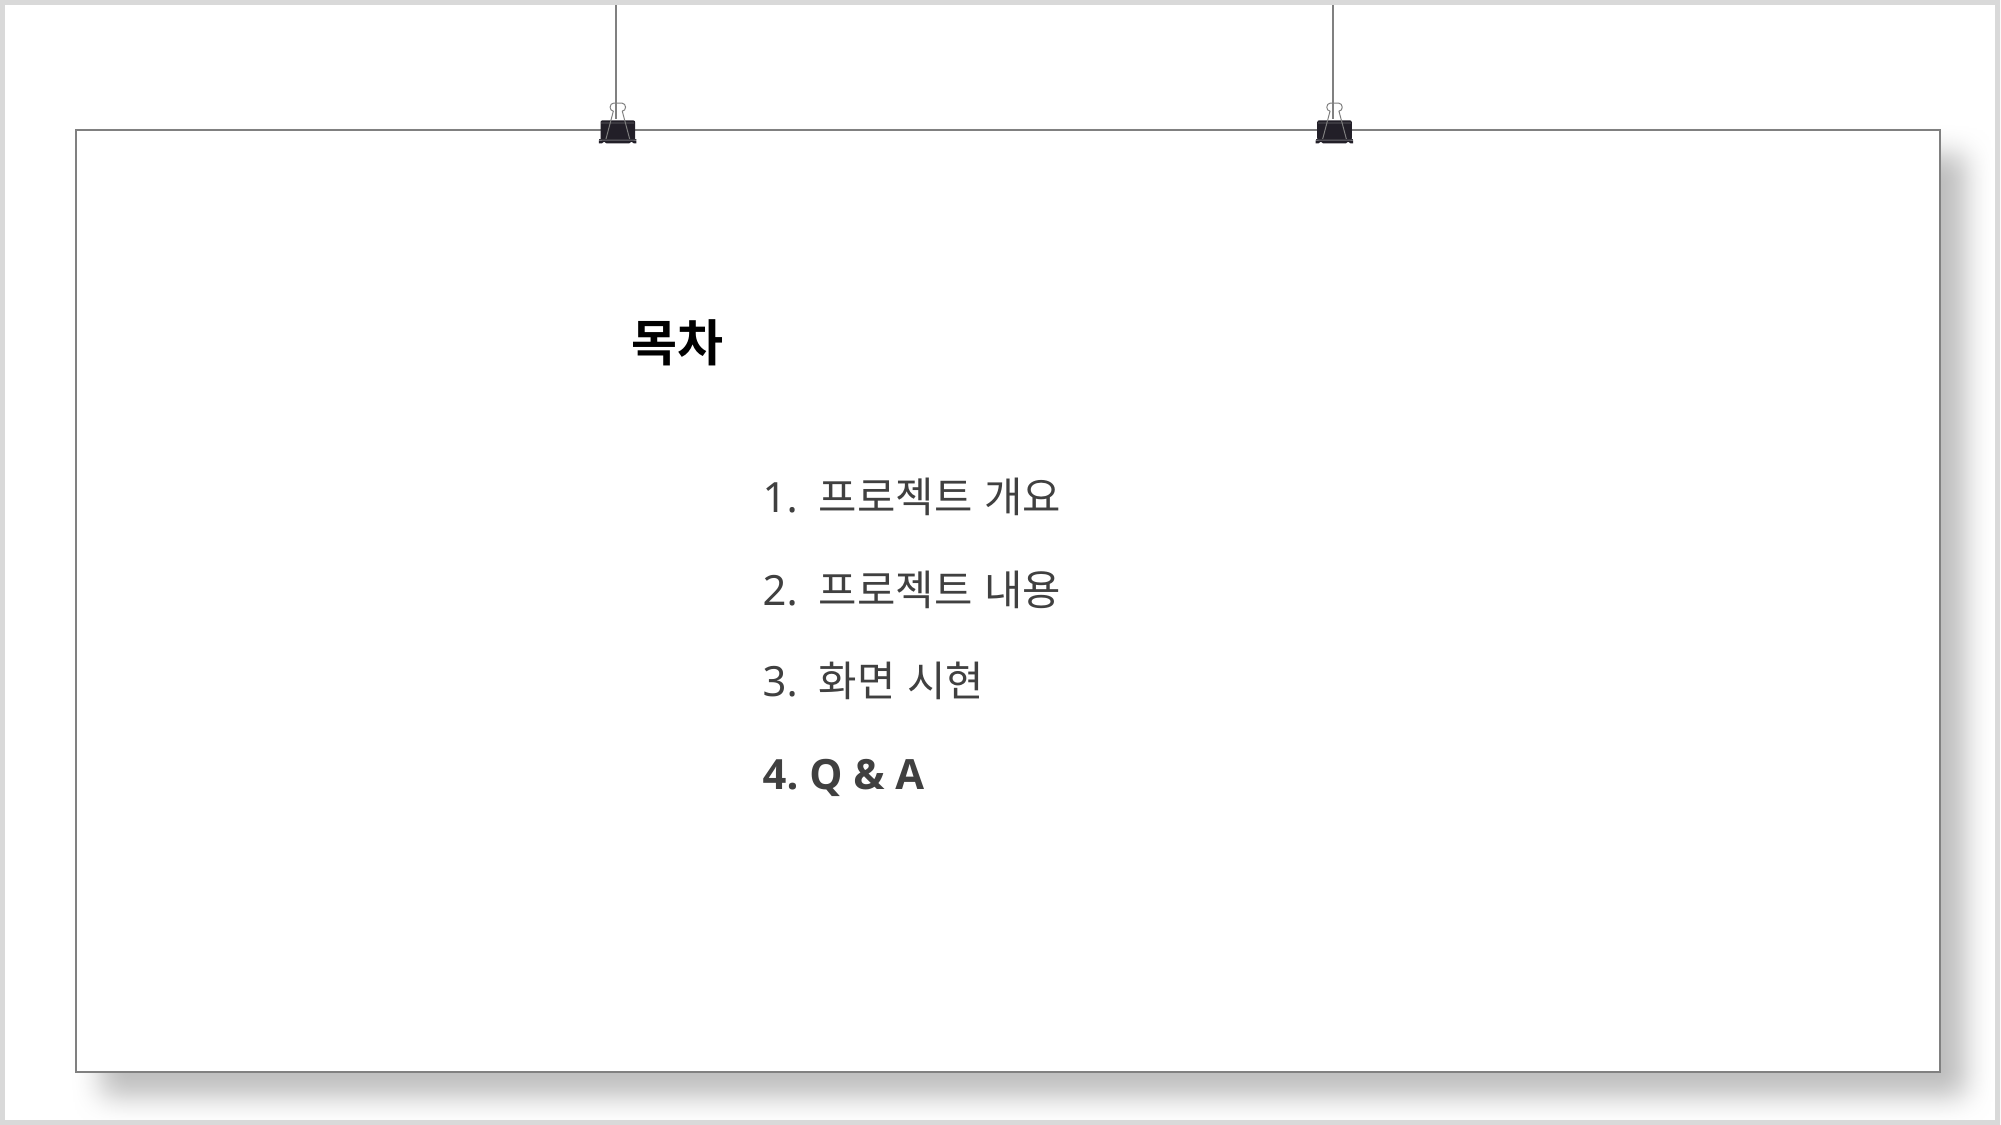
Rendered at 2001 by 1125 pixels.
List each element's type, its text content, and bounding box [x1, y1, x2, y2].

text_box 4. Q & A [747, 740, 1158, 806]
text_box 3. 화면 시현 [747, 647, 1158, 713]
text_box 2. 프로젝트 내용 [747, 556, 1158, 622]
text_box 목차 [616, 303, 739, 379]
text_box 1. 프로젝트 개요 [747, 463, 1158, 529]
